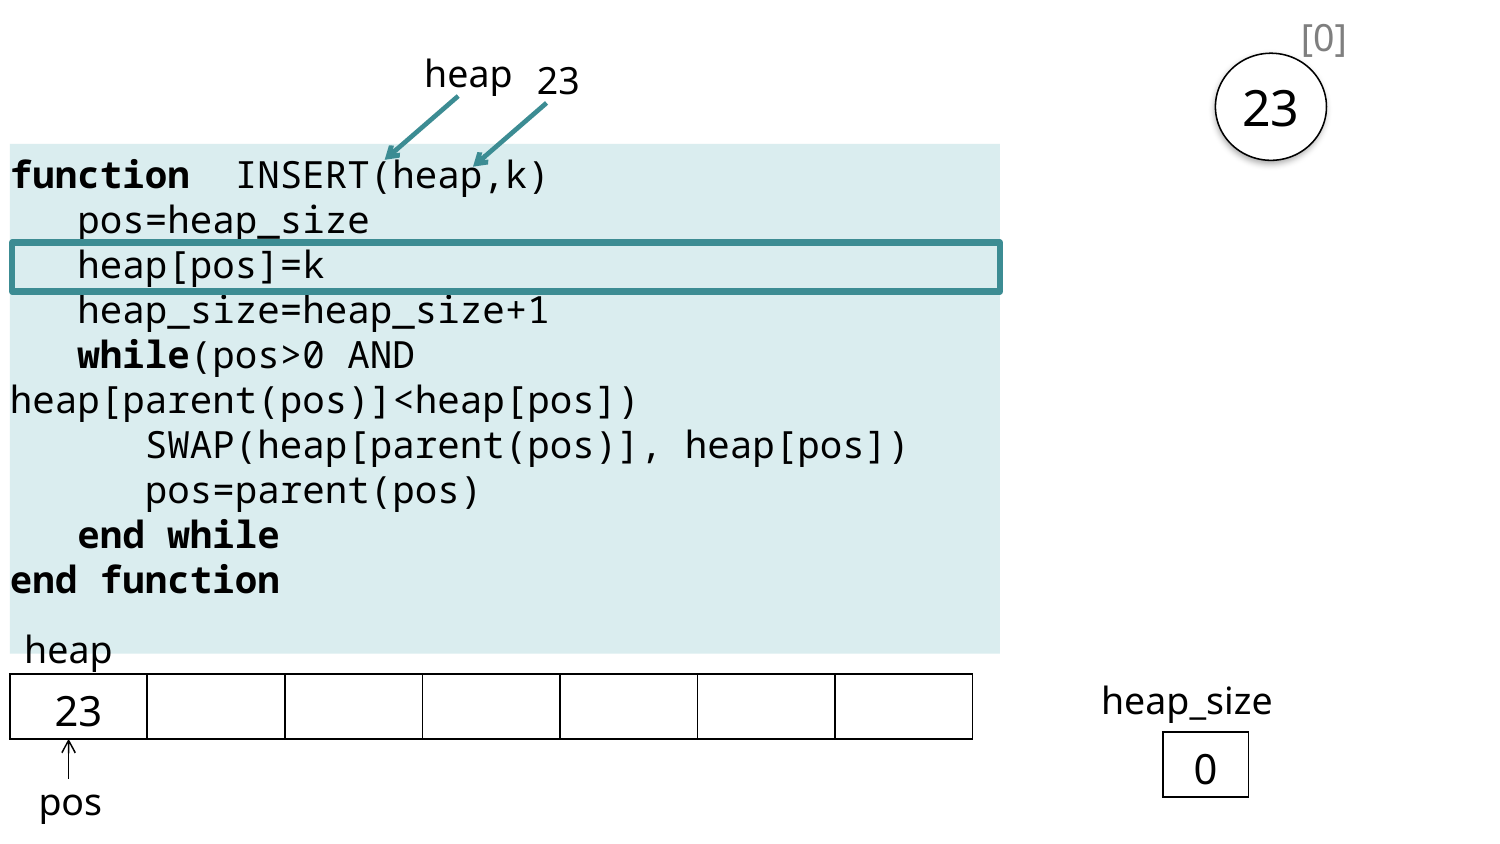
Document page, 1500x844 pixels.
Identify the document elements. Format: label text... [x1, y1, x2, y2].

table_header [148, 675, 284, 738]
table_header [698, 675, 834, 738]
table_header [561, 675, 697, 738]
table_header [286, 675, 422, 738]
table_header [836, 675, 972, 738]
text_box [384, 95, 459, 161]
text_box heap [409, 42, 528, 103]
table_header [423, 675, 559, 738]
table_cell 0 [1164, 733, 1248, 796]
text_box 23 [1214, 52, 1328, 162]
text_box 23 [528, 49, 595, 110]
text_box heap_size [1086, 669, 1289, 729]
text_box [12, 242, 1000, 292]
text_box function INSERT(heap,k) pos=heap_size heap[pos]=k heap_size=heap_size+1 while(pos>0 AND heap[parent(pos)]<heap[pos]) SWAP(heap[parent(pos)], heap[pos]) pos=parent(pos) end while end function [9, 143, 1000, 654]
text_box heap [9, 618, 128, 679]
text_box pos [23, 770, 118, 830]
text_box [0] [1286, 6, 1362, 67]
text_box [472, 102, 547, 167]
table_header 23 [11, 675, 146, 738]
